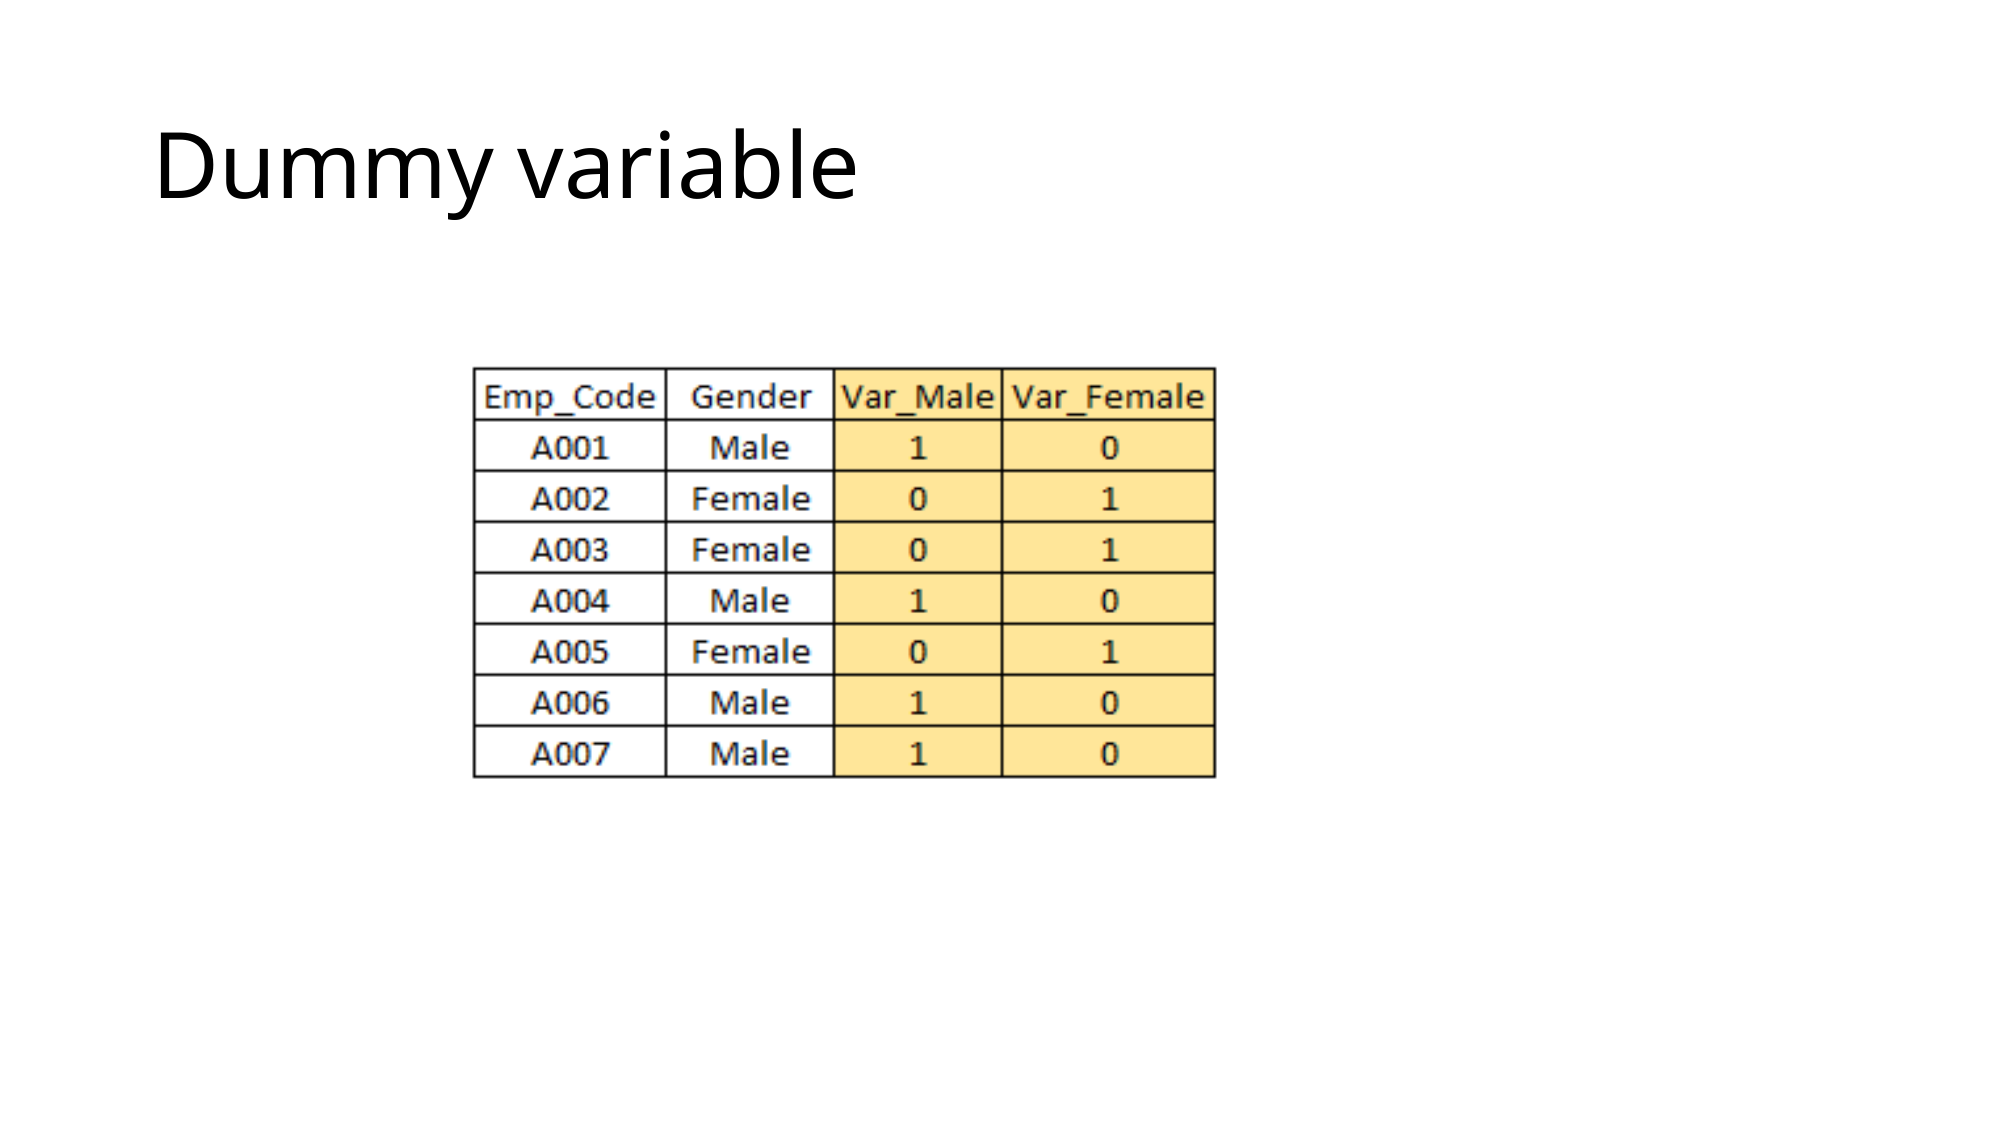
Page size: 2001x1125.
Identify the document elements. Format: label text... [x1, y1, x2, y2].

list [458, 358, 1230, 789]
title Dummy variable [137, 59, 1863, 278]
